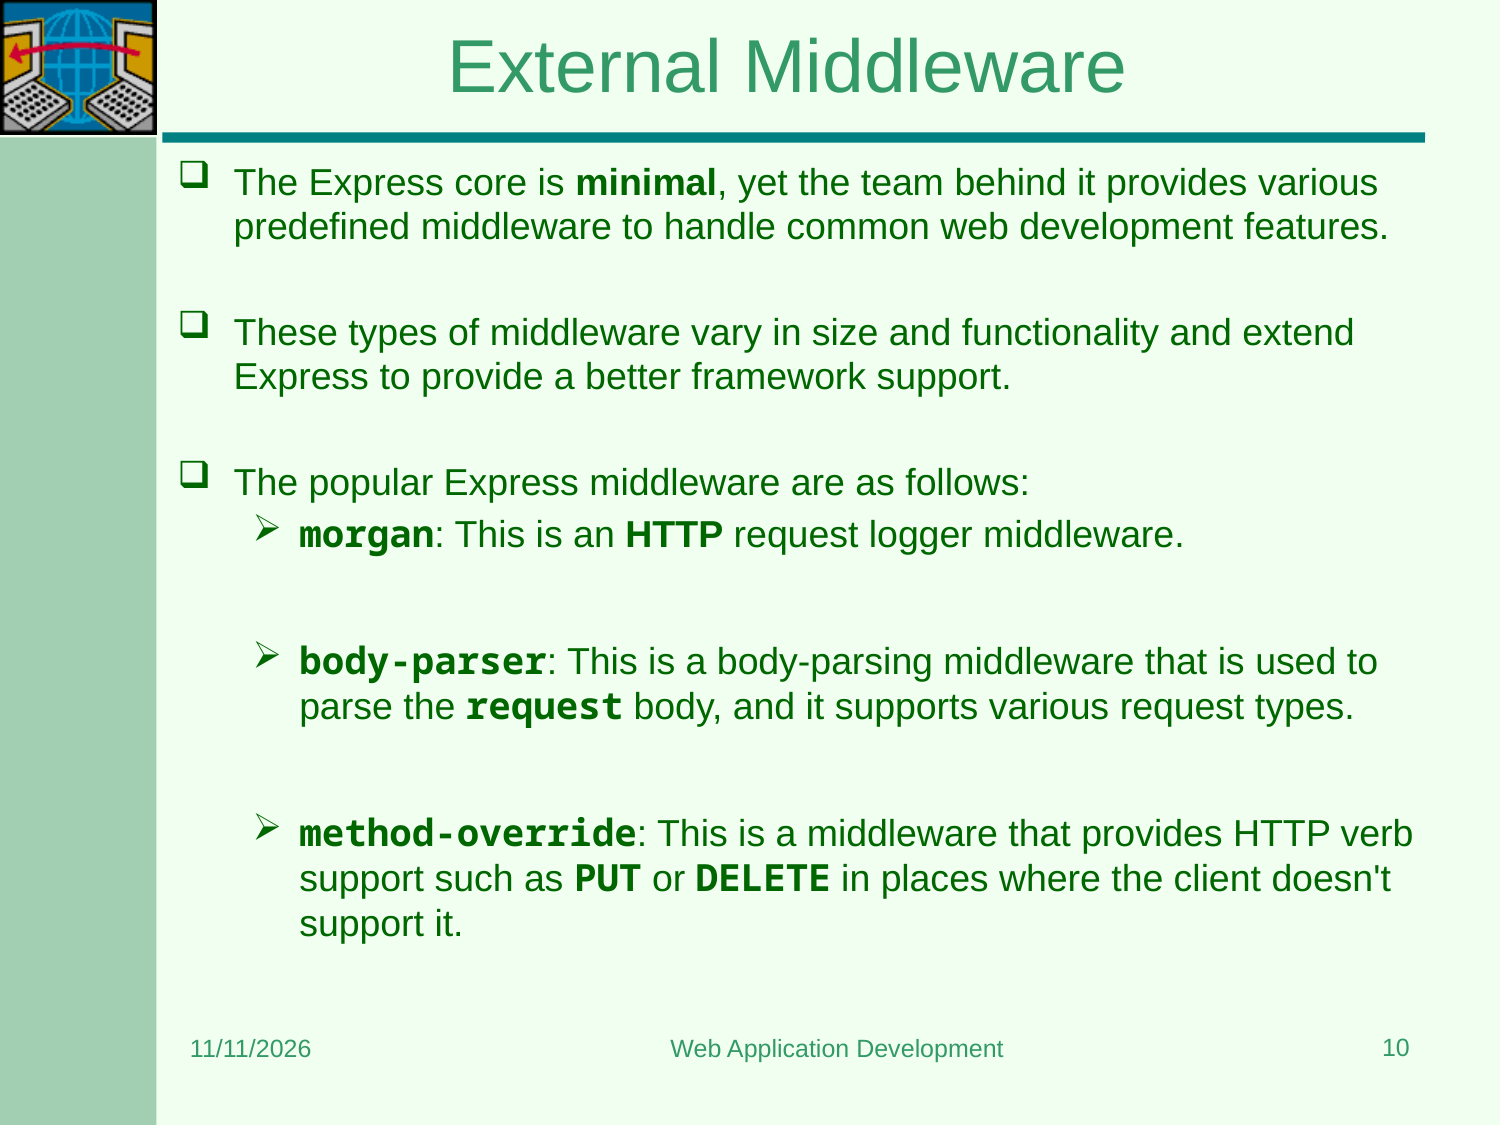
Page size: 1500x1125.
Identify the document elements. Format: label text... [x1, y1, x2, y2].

slide_number 10 [1237, 1024, 1426, 1103]
list The Express core is minimal, yet the team behind it provides various predefined middleware to handle common web development features. These types of middleware vary in size and functionality and extend Express to provide a better framework support. The popular Express middleware are as follows: morgan: This is an HTTP request logger middleware. body-parser: This is a body-parsing middleware that is used to parse the request body, and it supports various request types. method-override: This is a middleware that provides HTTP verb support such as PUT or DELETE in places where the client doesn't support it. [162, 149, 1488, 1013]
footer Web Application Development [462, 1024, 1213, 1104]
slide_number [174, 1024, 438, 1104]
title External Middleware [150, 0, 1425, 125]
picture [0, 0, 157, 135]
